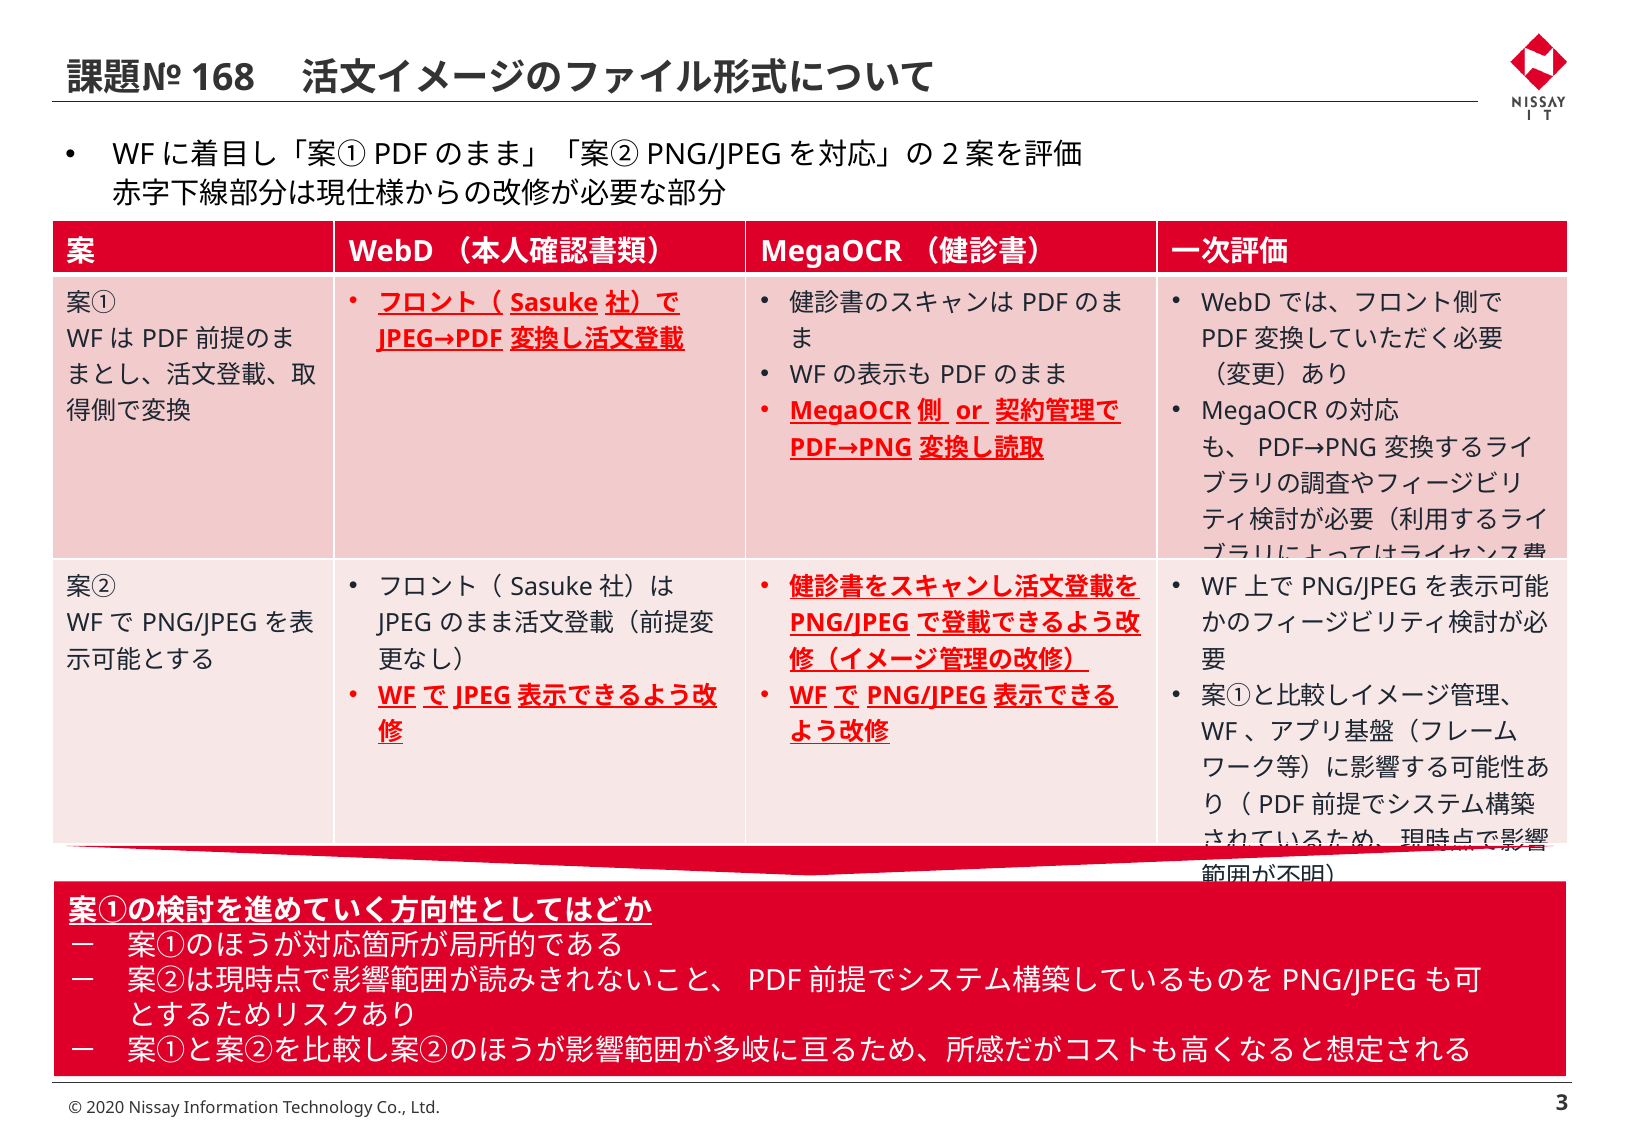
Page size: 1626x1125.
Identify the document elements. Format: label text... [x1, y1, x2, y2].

table_header 一次評価 [1158, 221, 1567, 272]
table_cell WF上でPNG/JPEGを表示可能かのフィージビリティ検討が必要 案①と比較しイメージ管理、WF、アプリ基盤（フレームワーク等）に影響する可能性あり（PDF前提でシステム構築されているため、現時点で影響範囲が不明） [1158, 560, 1567, 843]
table_cell 健診書のスキャンはPDFのまま WFの表示もPDFのまま MegaOCR側 or 契約管理でPDF→PNG変換し読取 [746, 277, 1156, 558]
text_box WFに着目し「案①PDFのまま」「案②PNG/JPEGを対応」の2案を評価 赤字下線部分は現仕様からの改修が必要な部分 [56, 124, 1569, 217]
table_header WebD（本人確認書類） [335, 221, 745, 272]
title 課題№168 活文イメージのファイル形式について [51, 45, 1478, 102]
table_cell 健診書をスキャンし活文登載をPNG/JPEGで登載できるよう改修（イメージ管理の改修） WFでPNG/JPEG表示できるよう改修 [746, 560, 1156, 843]
picture [1510, 33, 1567, 120]
table_cell 案② WFでPNG/JPEGを表示可能とする [53, 560, 333, 843]
table_cell WebDでは、フロント側でPDF変換していただく必要（変更）あり MegaOCRの対応も、PDF→PNG変換するライブラリの調査やフィージビリティ検討が必要（利用するライブラリによってはライセンス費用が発生する可能性あり） [1158, 277, 1567, 558]
table_header MegaOCR（健診書） [746, 221, 1156, 272]
slide_number 3 [1306, 1066, 1584, 1125]
table_cell 案① WFはPDF前提のままとし、活文登載、取得側で変換 [53, 277, 333, 558]
text_box 案①の検討を進めていく方向性としてはどか － 案①のほうが対応箇所が局所的である － 案②は現時点で影響範囲が読みきれないこと、PDF前提でシステム構築しているものをPNG/JPEGも可 とするためリスクあり － 案①と案②を比較し案②のほうが影響範囲が多岐に亘るため、所感だがコストも高くなると想定される [52, 879, 1568, 1078]
table_cell フロント（Sasuke社）でJPEG→PDF変換し活文登載 [335, 277, 745, 558]
table_header 案 [53, 221, 333, 272]
table_cell フロント（Sasuke社）はJPEGのまま活文登載（前提変更なし） WFでJPEG表示できるよう改修 [335, 560, 745, 843]
text_box [63, 843, 1557, 878]
